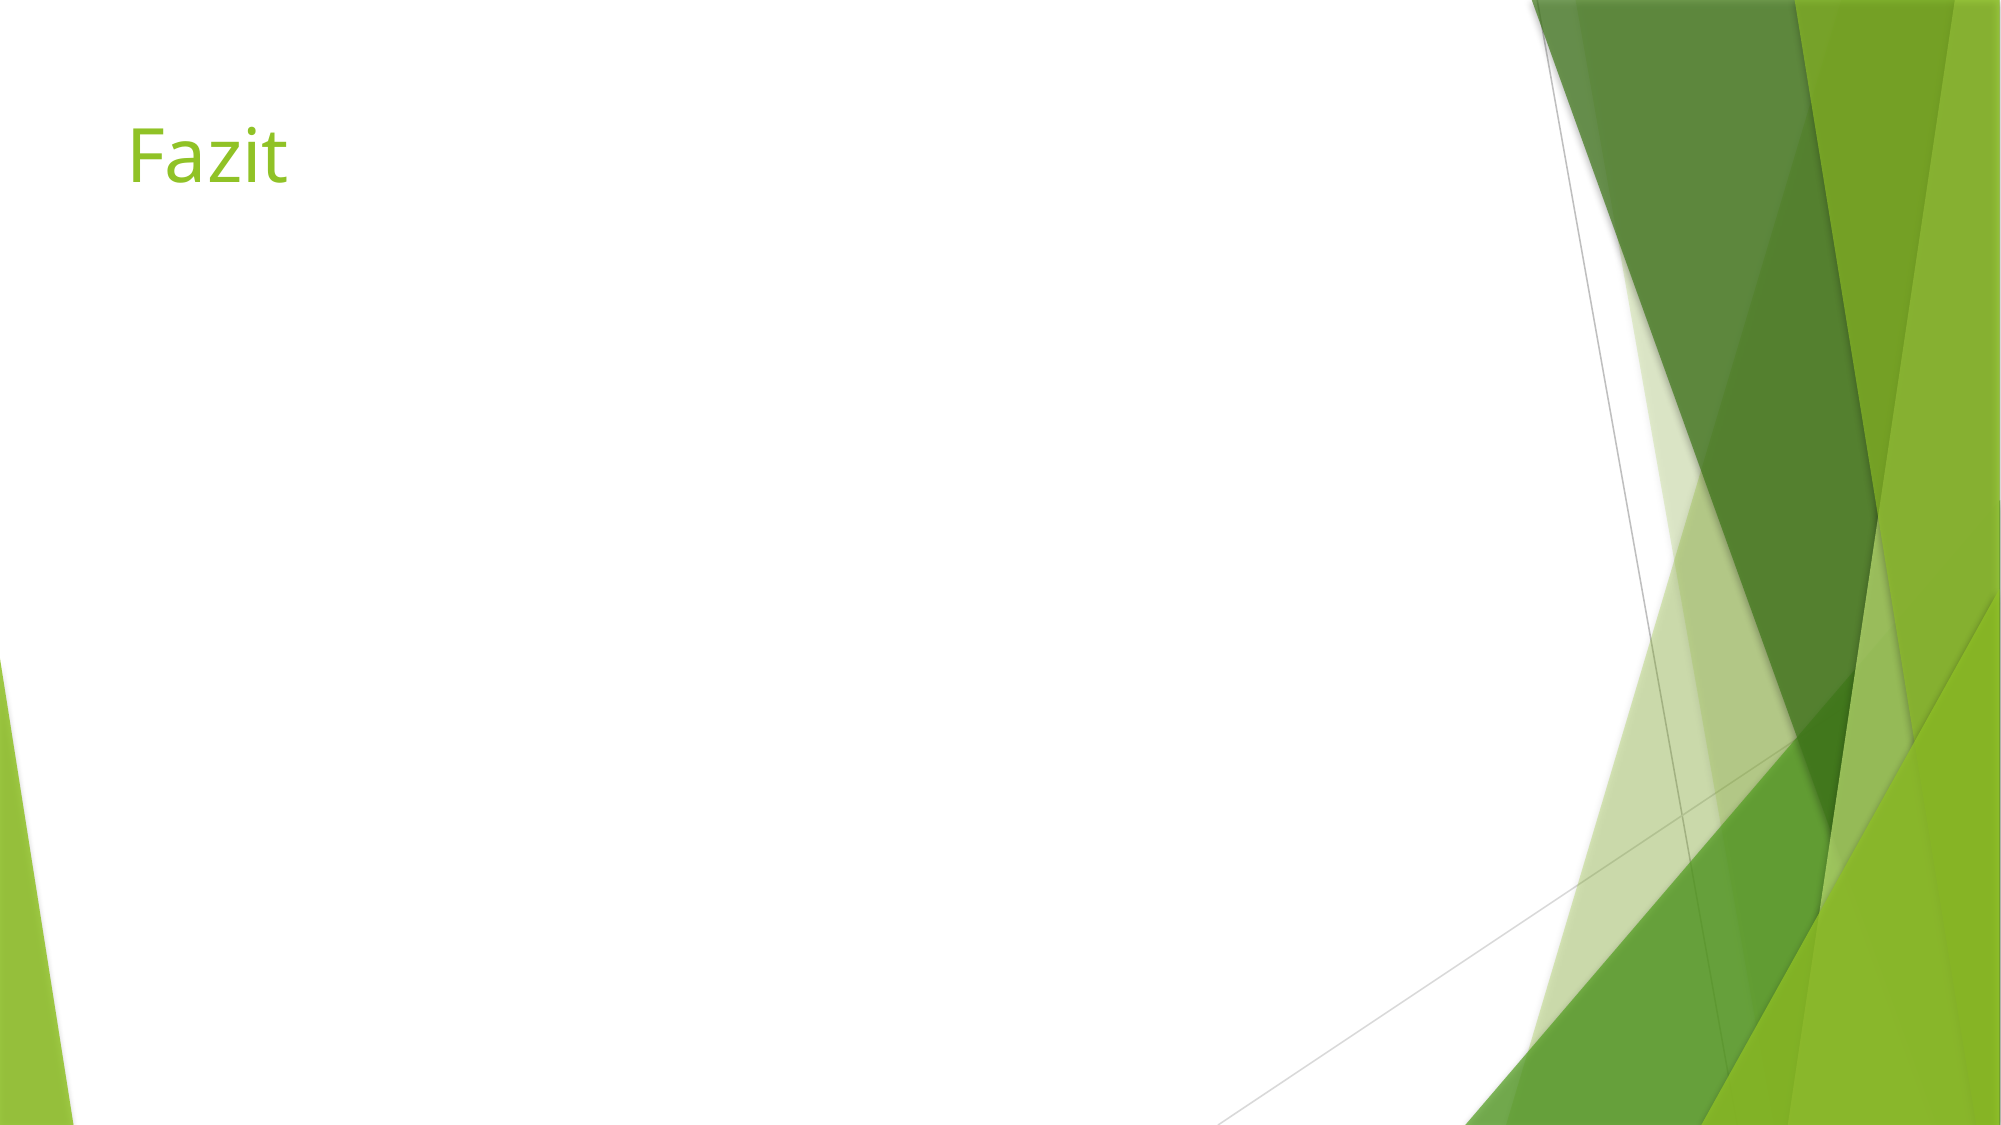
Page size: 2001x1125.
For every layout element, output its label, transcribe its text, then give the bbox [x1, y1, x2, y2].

title Fazit [111, 99, 1522, 317]
